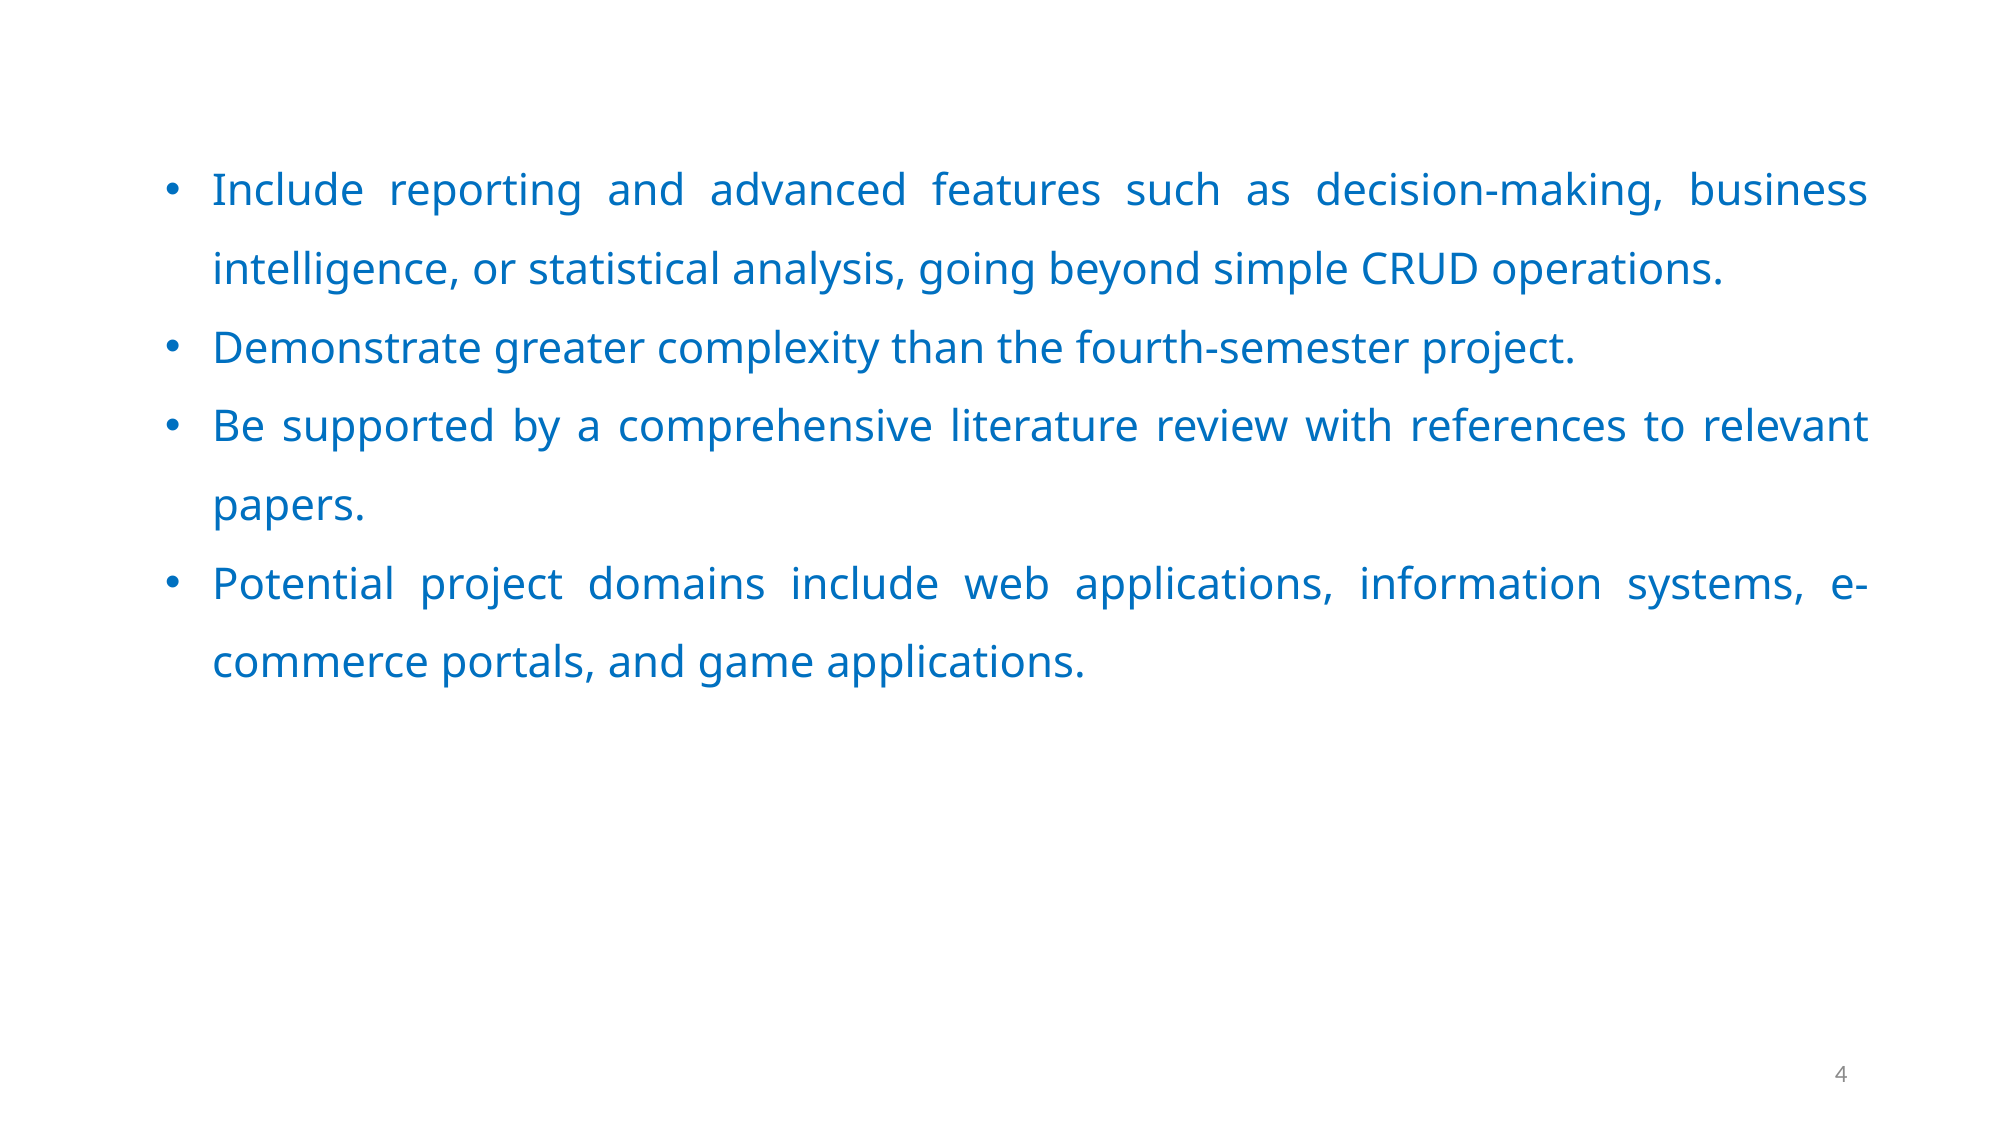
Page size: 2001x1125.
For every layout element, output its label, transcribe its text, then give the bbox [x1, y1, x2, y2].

slide_number 4 [1412, 1042, 1863, 1103]
text_box Include reporting and advanced features such as decision-making, business intelligence, or statistical analysis, going beyond simple CRUD operations. Demonstrate greater complexity than the fourth-semester project. Be supported by a comprehensive literature review with references to relevant papers. Potential project domains include web applications, information systems, e-commerce portals, and game applications. [75, 128, 1885, 695]
